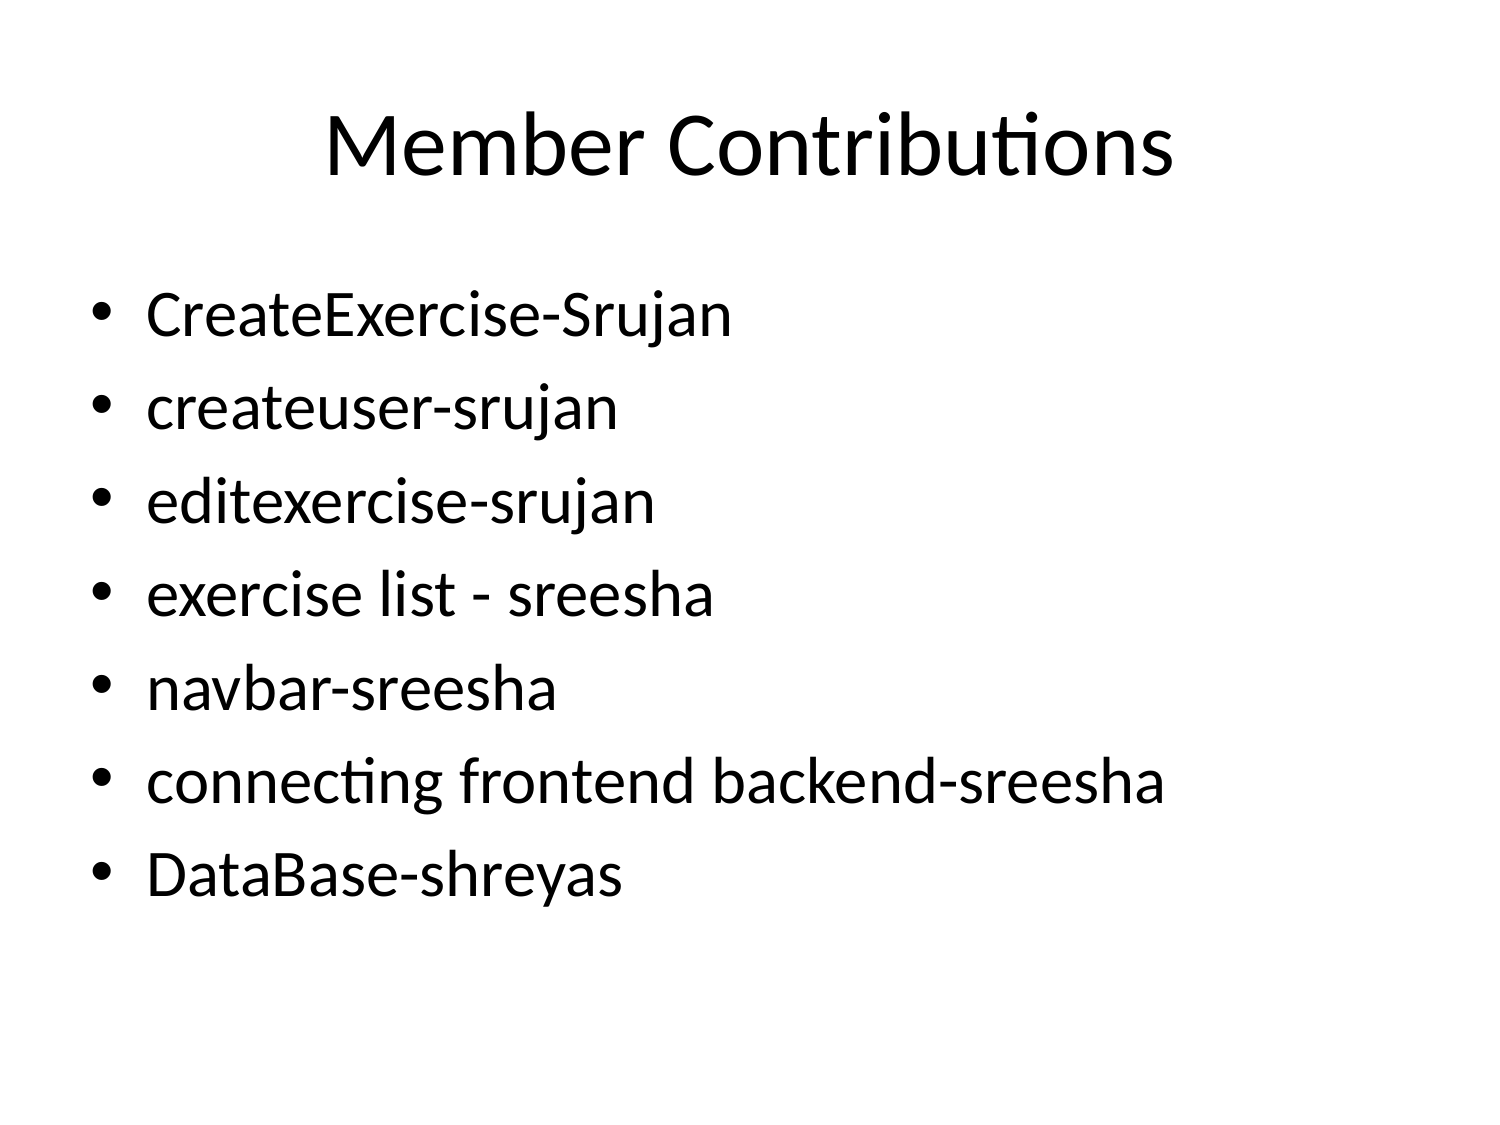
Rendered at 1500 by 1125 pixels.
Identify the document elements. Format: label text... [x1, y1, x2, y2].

list CreateExercise-Srujan createuser-srujan editexercise-srujan exercise list - sreesha navbar-sreesha connecting frontend backend-sreesha DataBase-shreyas [75, 262, 1425, 1005]
title Member Contributions [75, 45, 1425, 233]
